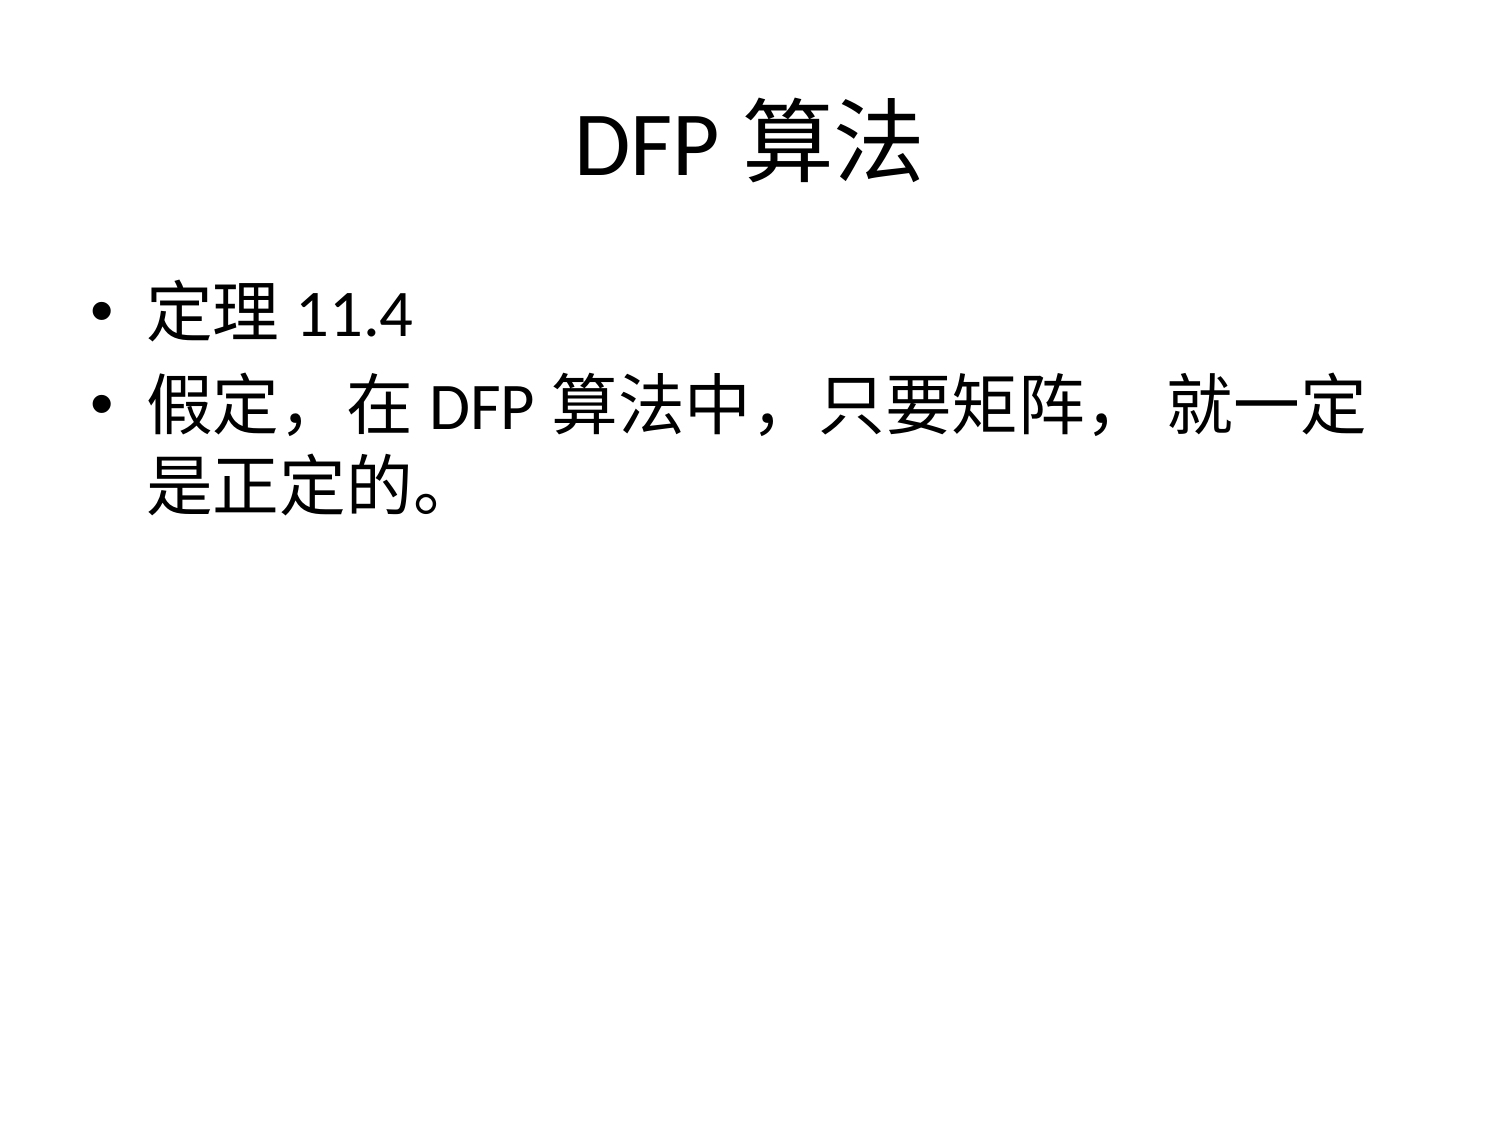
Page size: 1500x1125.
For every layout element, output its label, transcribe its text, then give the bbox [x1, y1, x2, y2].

title DFP算法 [75, 45, 1425, 233]
